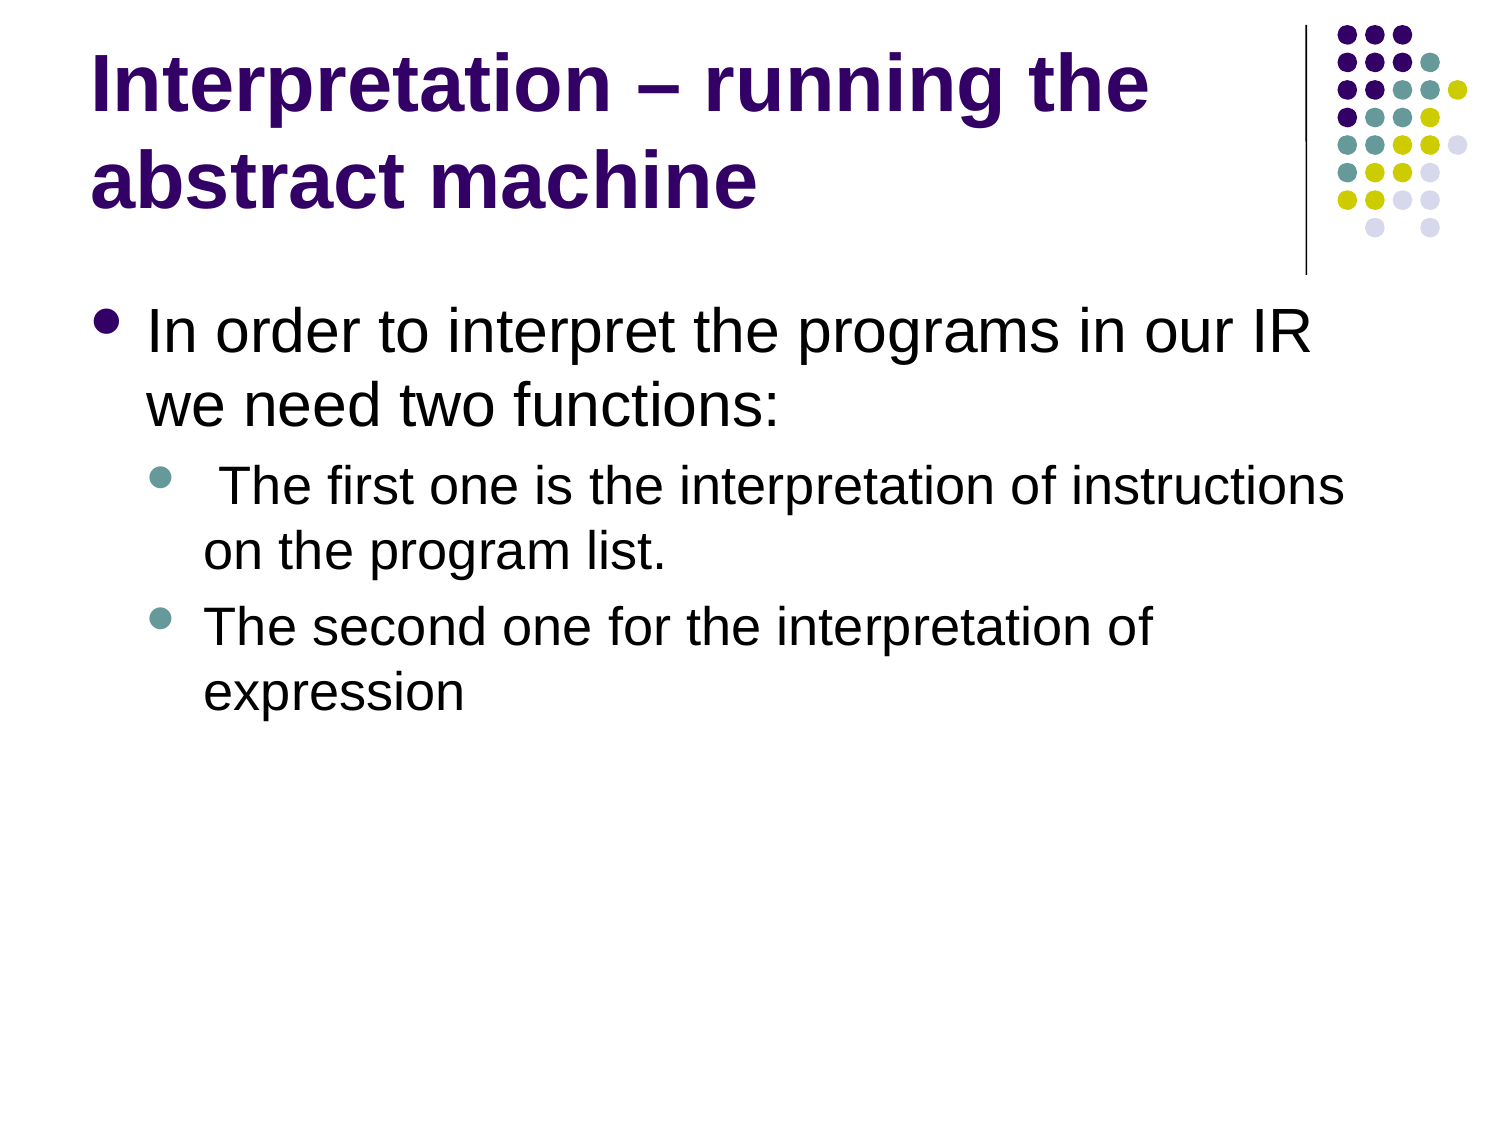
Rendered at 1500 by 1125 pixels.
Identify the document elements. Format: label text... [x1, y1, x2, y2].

title Interpretation – running the abstract machine [75, 20, 1313, 233]
list In order to interpret the programs in our IR we need two functions: The first one is the interpretation of instructions on the program list. The second one for the interpretation of expression [75, 282, 1425, 1006]
